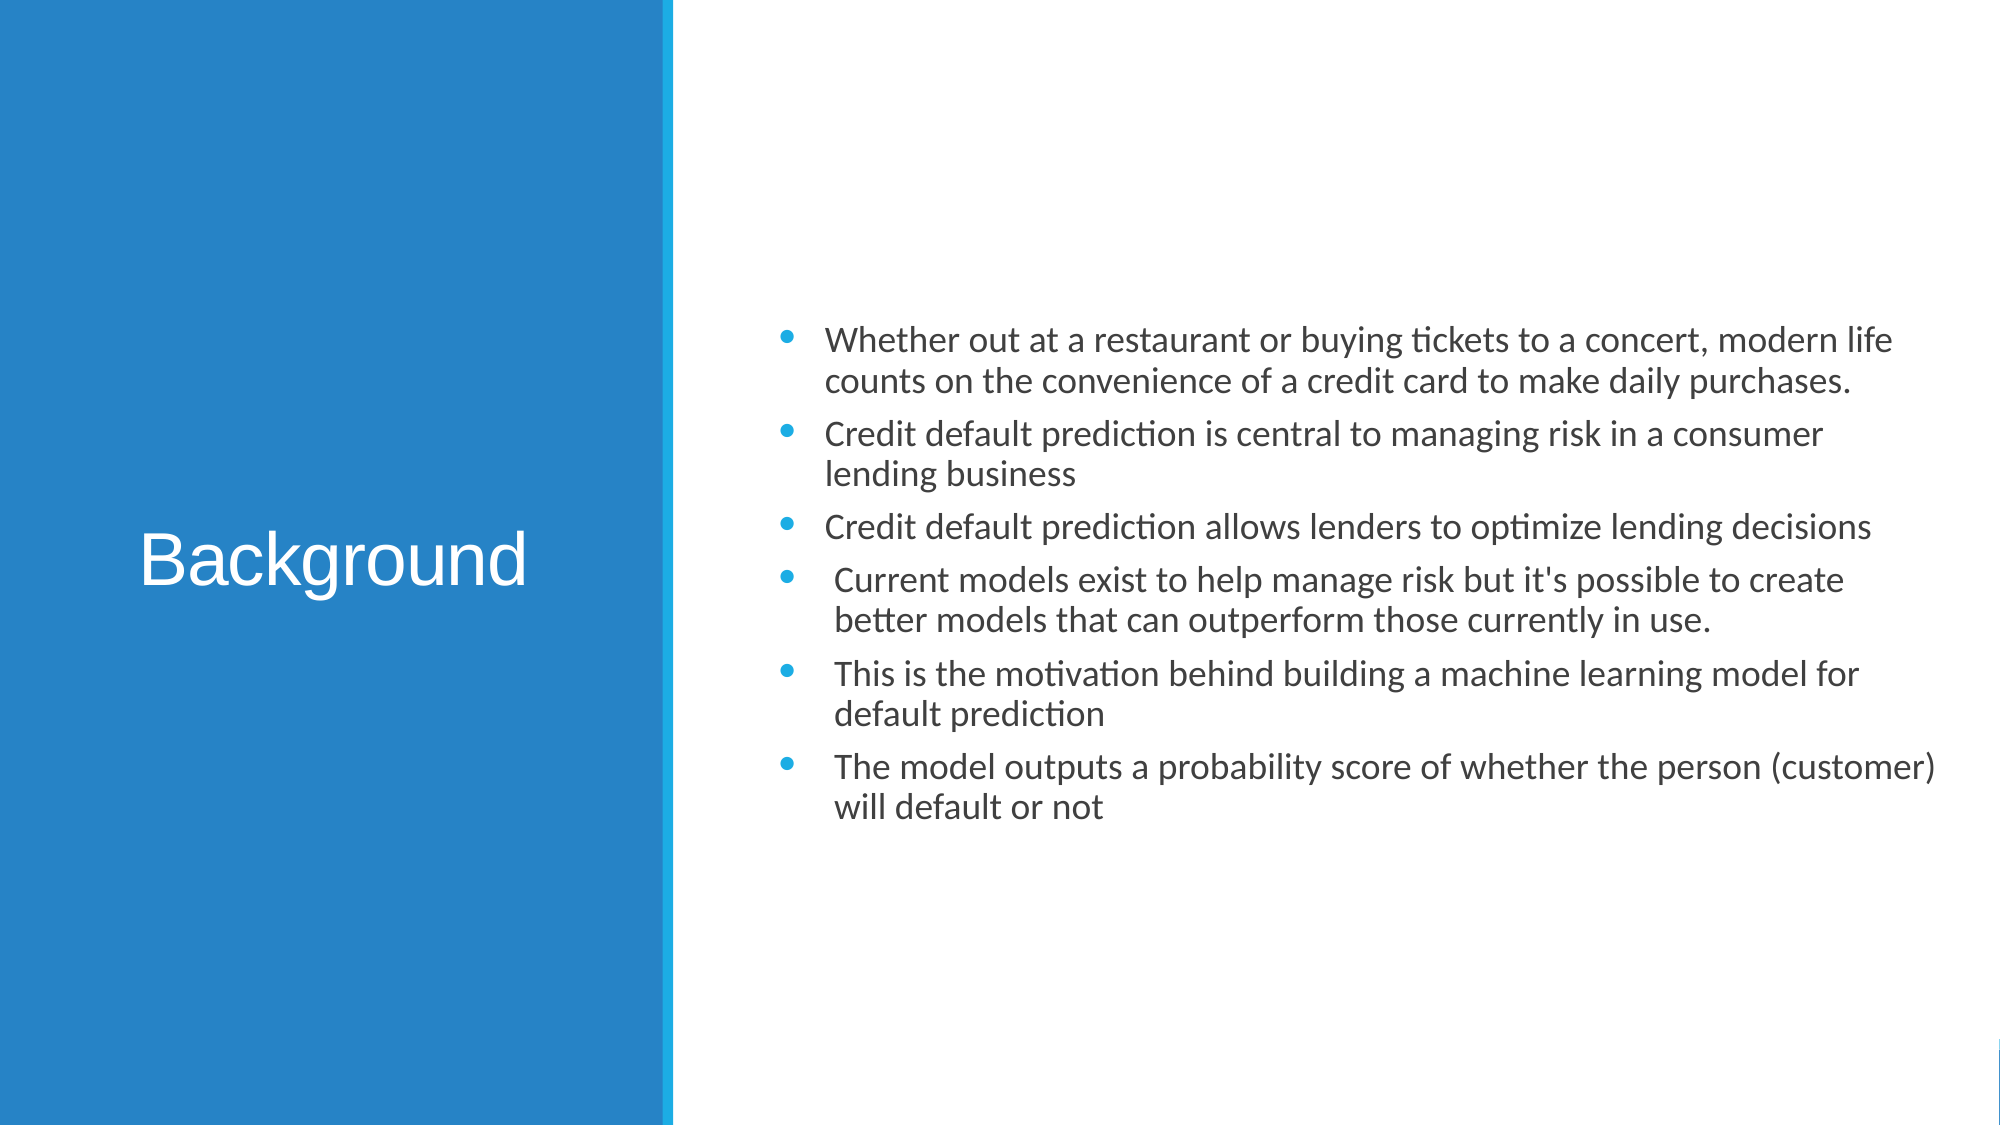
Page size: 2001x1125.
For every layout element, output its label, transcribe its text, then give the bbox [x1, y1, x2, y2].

text_box [661, 0, 674, 282]
text_box [674, 0, 2000, 1125]
text_box [0, 0, 661, 1125]
text_box [661, 296, 674, 1125]
text_box Background [80, 99, 587, 1026]
text_box Whether out at a restaurant or buying tickets to a concert, modern life counts on the convenience of a credit card to make daily purchases. Credit default prediction is central to managing risk in a consumer lending business Credit default prediction allows lenders to optimize lending decisions Current models exist to help manage risk but it's possible to create better models that can outperform those currently in use. This is the motivation behind building a machine learning model for default prediction The model outputs a probability score of whether the person (customer) will default or not [777, 51, 1946, 1097]
